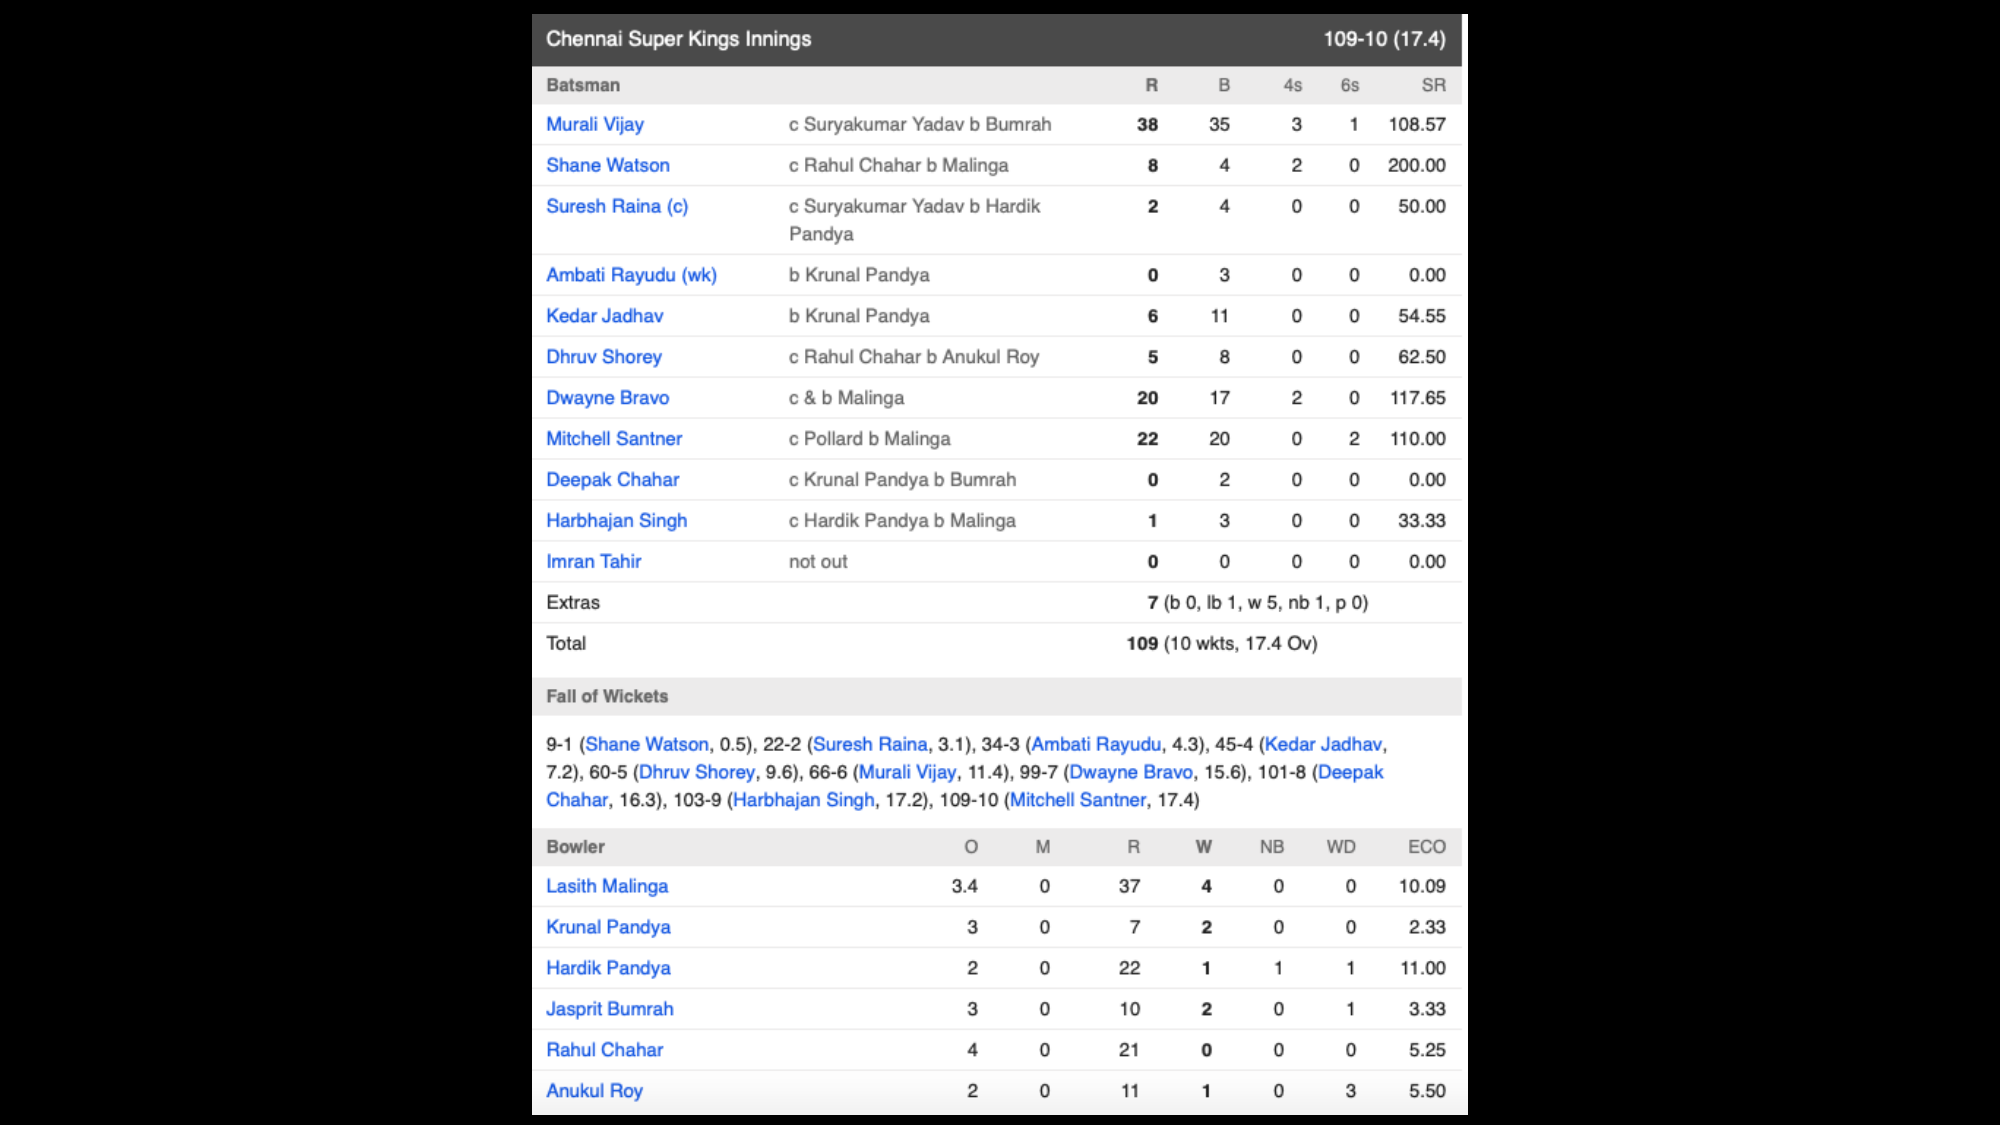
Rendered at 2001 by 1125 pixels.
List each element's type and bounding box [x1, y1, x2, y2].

list [532, 14, 1468, 1115]
